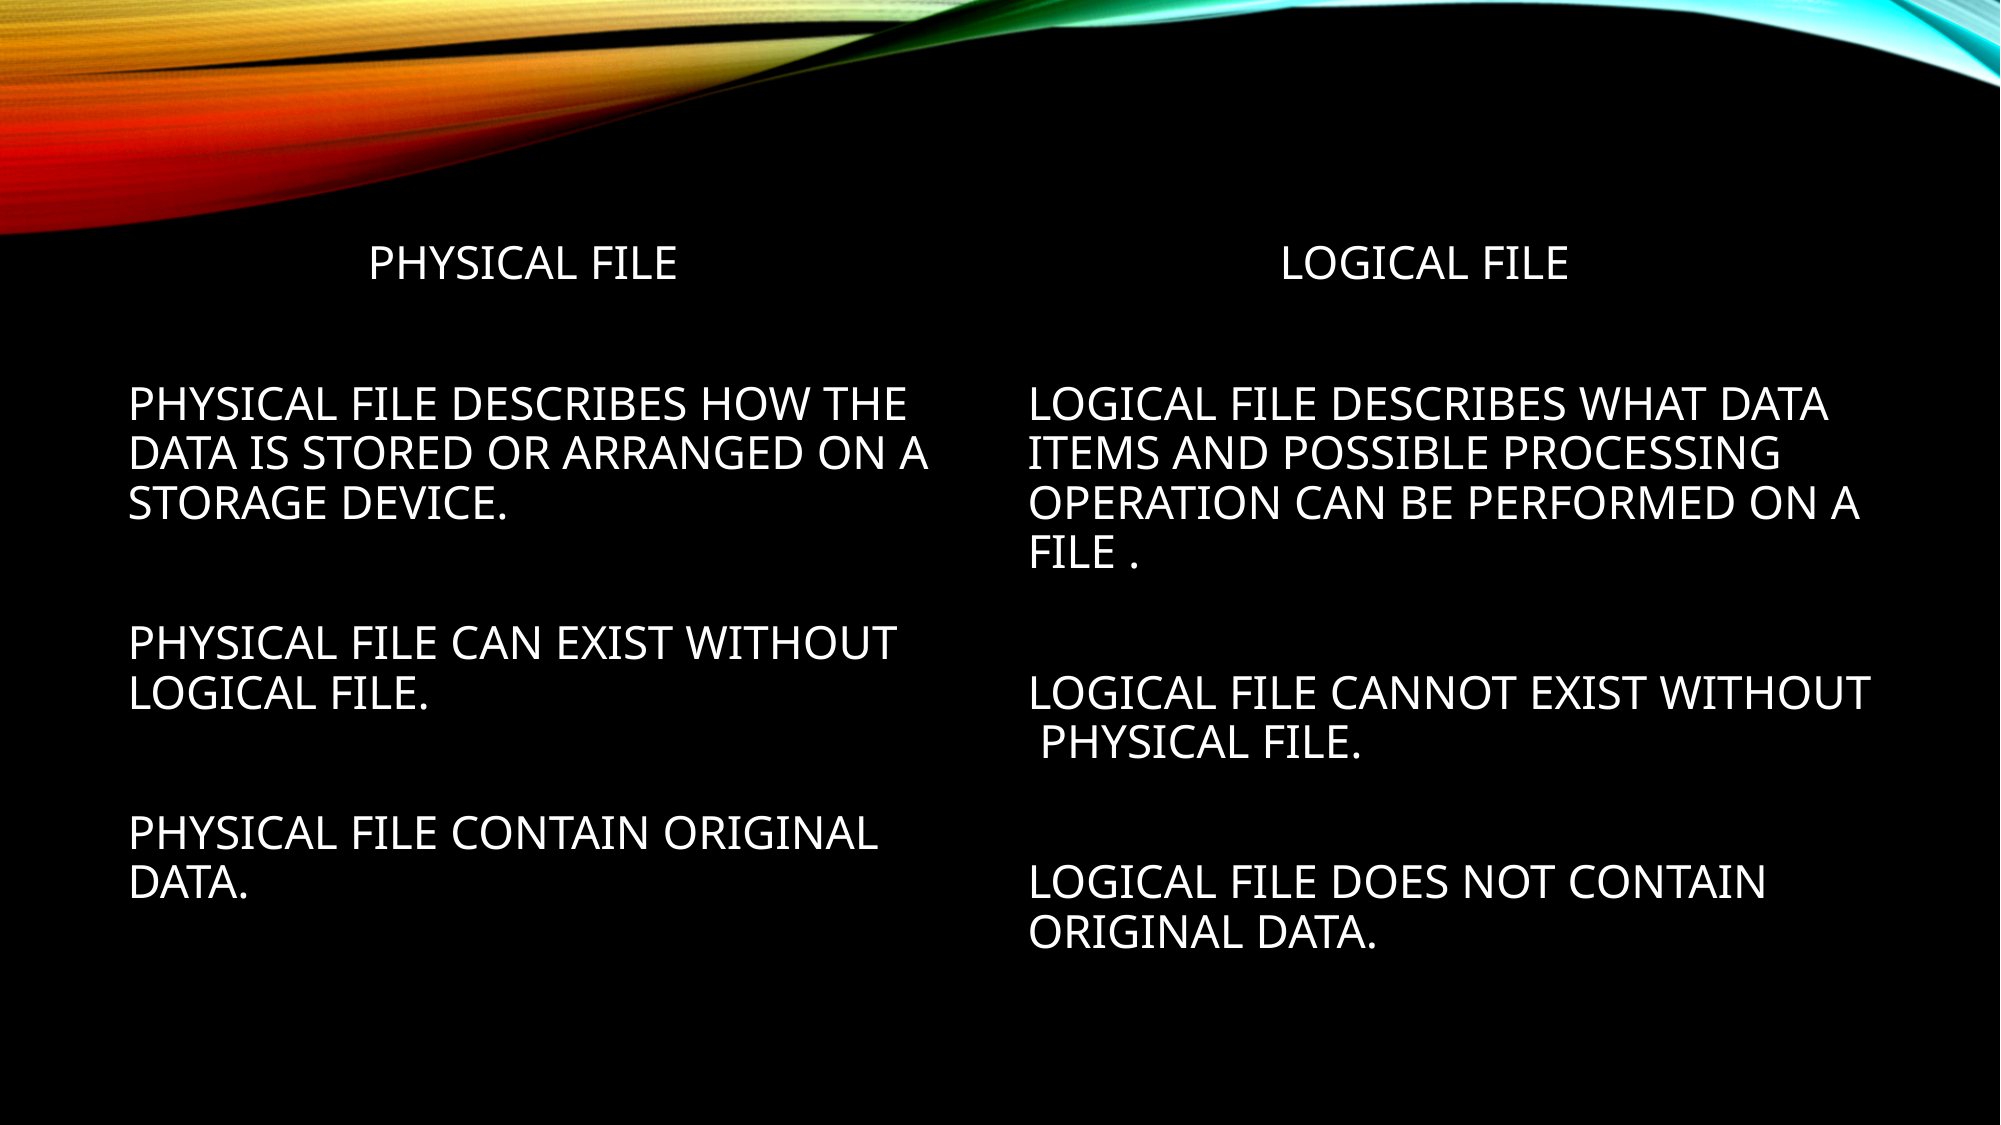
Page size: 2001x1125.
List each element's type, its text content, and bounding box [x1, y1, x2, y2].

picture [0, 0, 2000, 237]
list PHYSICAL FILE PHYSICAL FILE DESCRIBES HOW THE DATA IS STORED OR ARRANGED ON A STORAGE DEVICE. PHYSICAL FILE CAN EXIST WITHOUT LOGICAL FILE. PHYSICAL FILE CONTAIN ORIGINAL DATA. [112, 232, 988, 1089]
list LOGICAL FILE LOGICAL FILE DESCRIBES WHAT DATA ITEMS AND POSSIBLE PROCESSING OPERATION CAN BE PERFORMED ON A FILE . LOGICAL FILE CANNOT EXIST WITHOUT PHYSICAL FILE. LOGICAL FILE DOES NOT CONTAIN ORIGINAL DATA. [1012, 232, 1888, 1089]
